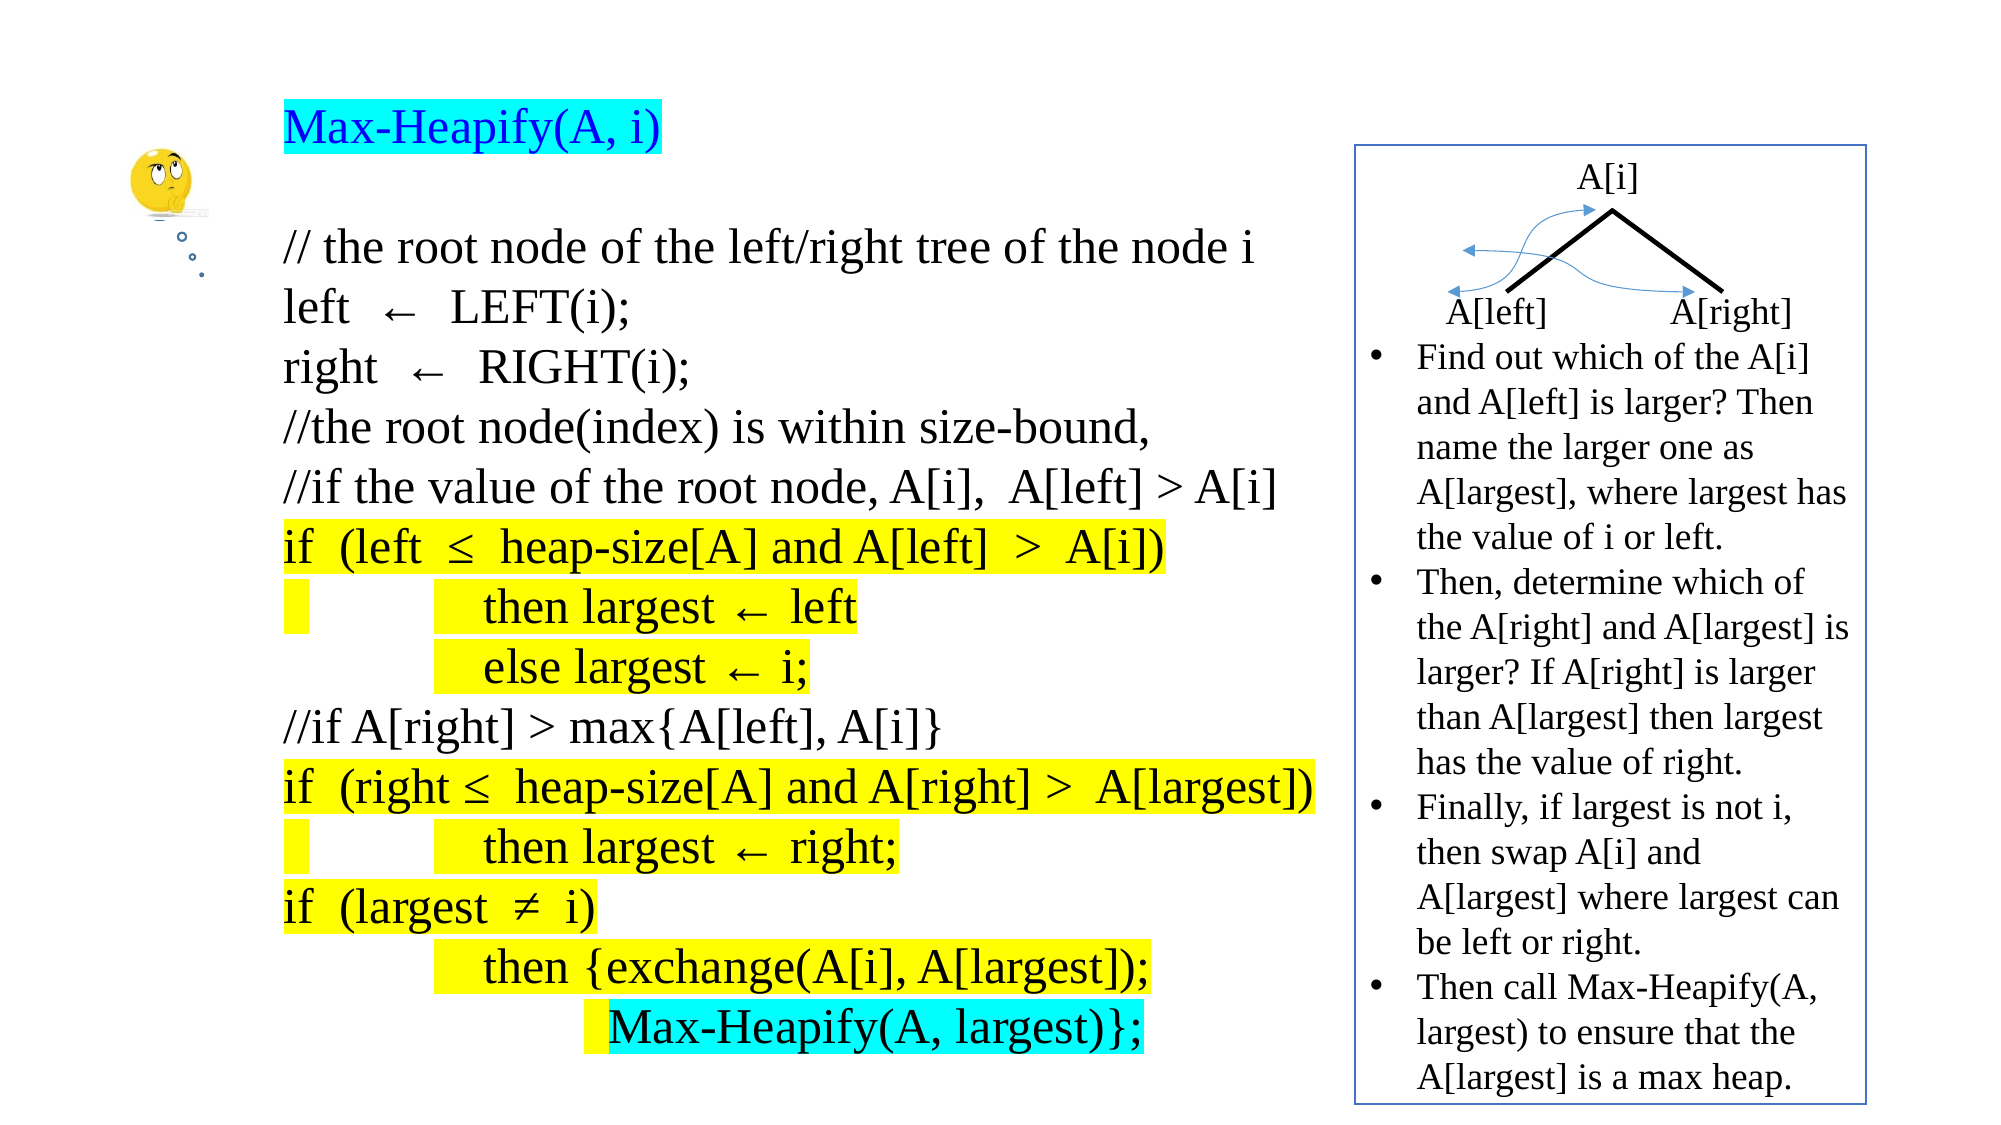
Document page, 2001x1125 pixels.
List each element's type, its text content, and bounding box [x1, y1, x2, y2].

text_box A[i] A[left] A[right] Find out which of the A[i] and A[left] is larger? Then name the larger one as A[largest], where largest has the value of i or left. Then, determine which of the A[right] and A[largest] is larger? If A[right] is larger than A[largest] then largest has the value of right. Finally, if largest is not i, then swap A[i] and A[largest] where largest can be left or right. Then call Max-Heapify(A, largest) to ensure that the A[largest] is a max heap. [1354, 144, 1867, 1105]
picture [110, 144, 211, 220]
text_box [1596, 209, 1611, 250]
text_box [1611, 209, 1723, 292]
text_box Max-Heapify(A, i) // the root node of the left/right tree of the node i left ← LEFT(i); right ← RIGHT(i); //the root node(index) is within size-bound, //if the value of the root node, A[i], A[left] > A[i] if (left ≤ heap-size[A] and A[left] > A[i]) then largest ← left else largest ← i; //if A[right] > max{A[left], A[i]} if (right ≤ heap-size[A] and A[right] > A[largest]) then largest ← right; if (largest ≠ i) then {exchange(A[i], A[largest]); Max-Heapify(A, largest)}; [268, 86, 1710, 1061]
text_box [1447, 209, 1596, 292]
text_box [176, 231, 188, 242]
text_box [1462, 250, 1695, 292]
text_box [188, 253, 197, 261]
